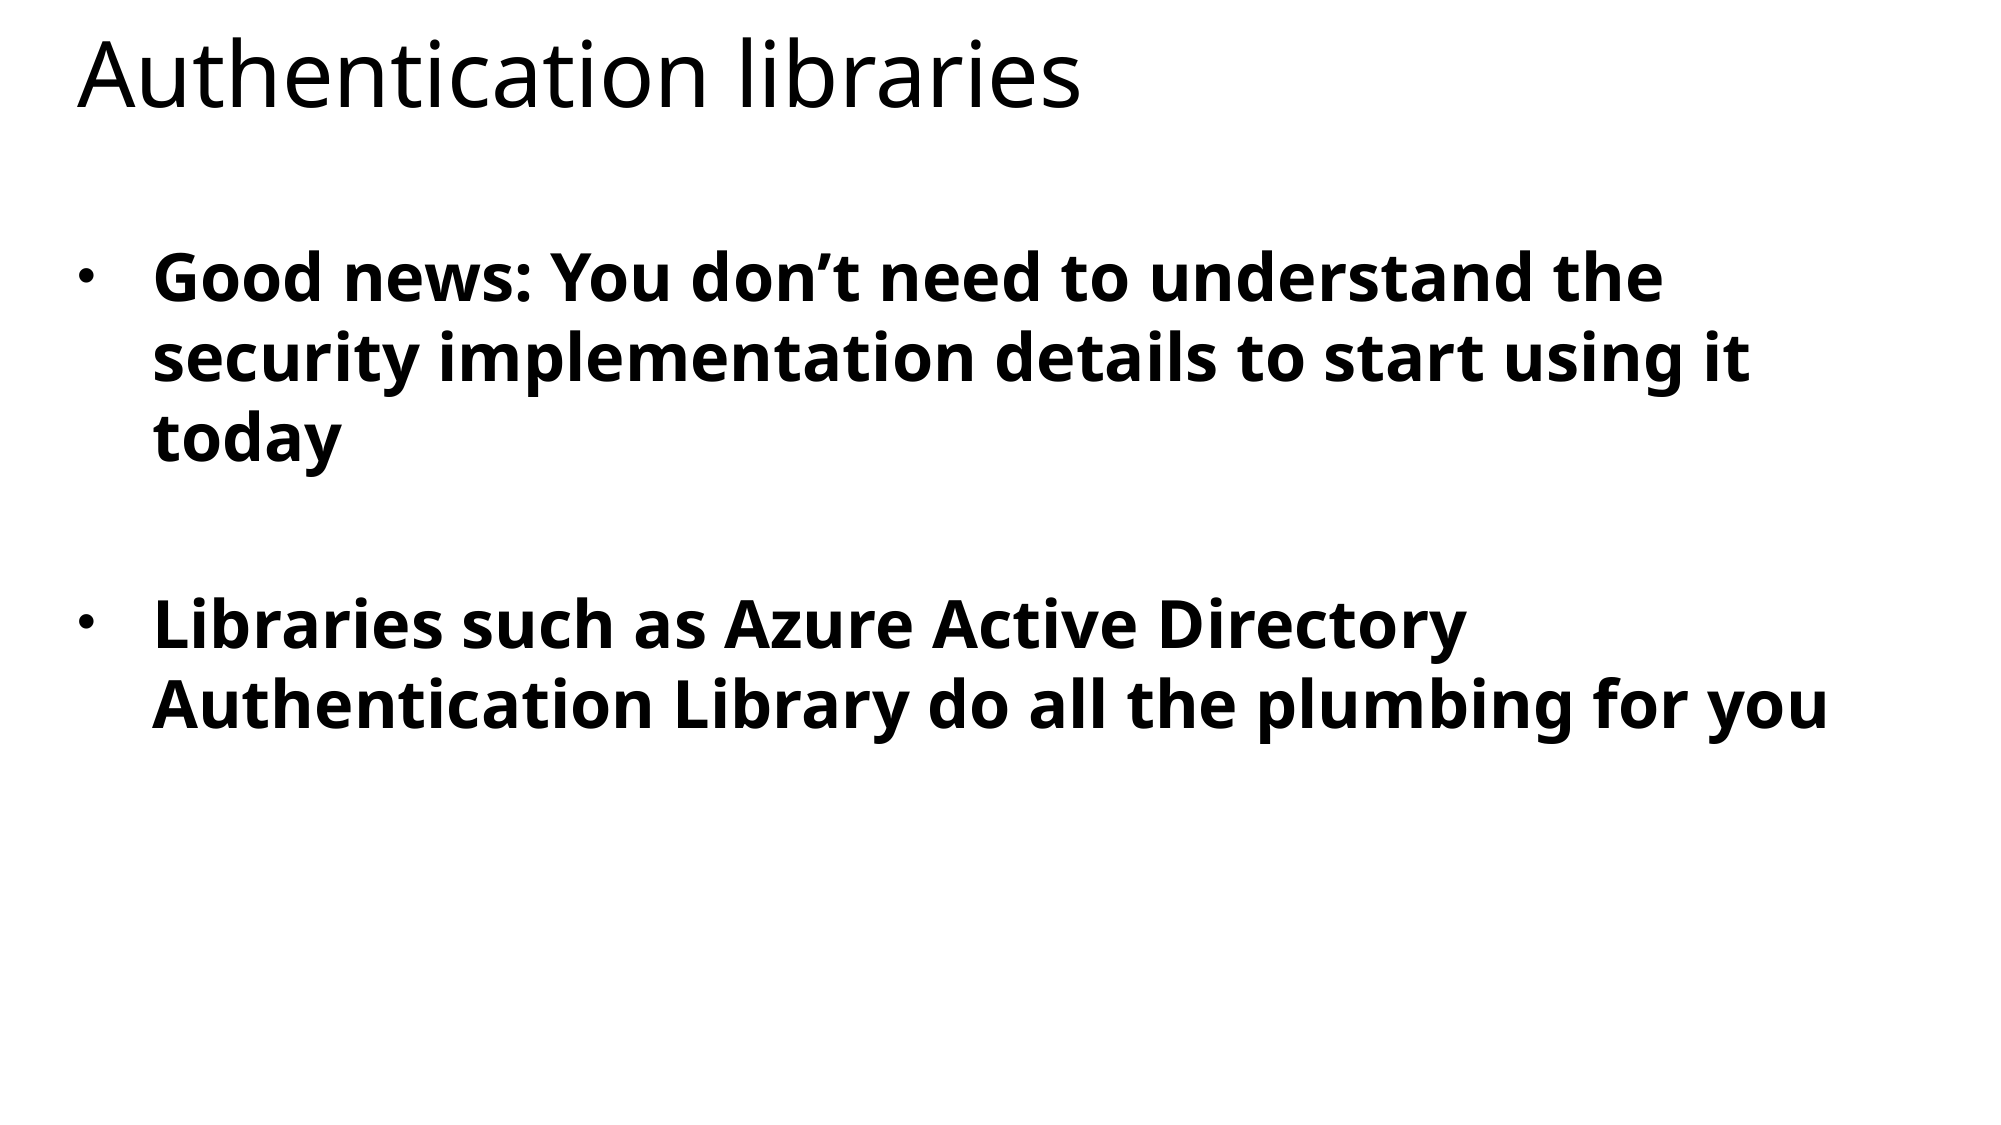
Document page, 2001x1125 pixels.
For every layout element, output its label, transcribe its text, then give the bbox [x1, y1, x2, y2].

list Good news: You don’t need to understand the security implementation details to start using it today Libraries such as Azure Active Directory Authentication Library do all the plumbing for you [62, 227, 1953, 1096]
title Authentication libraries [62, 29, 1953, 205]
